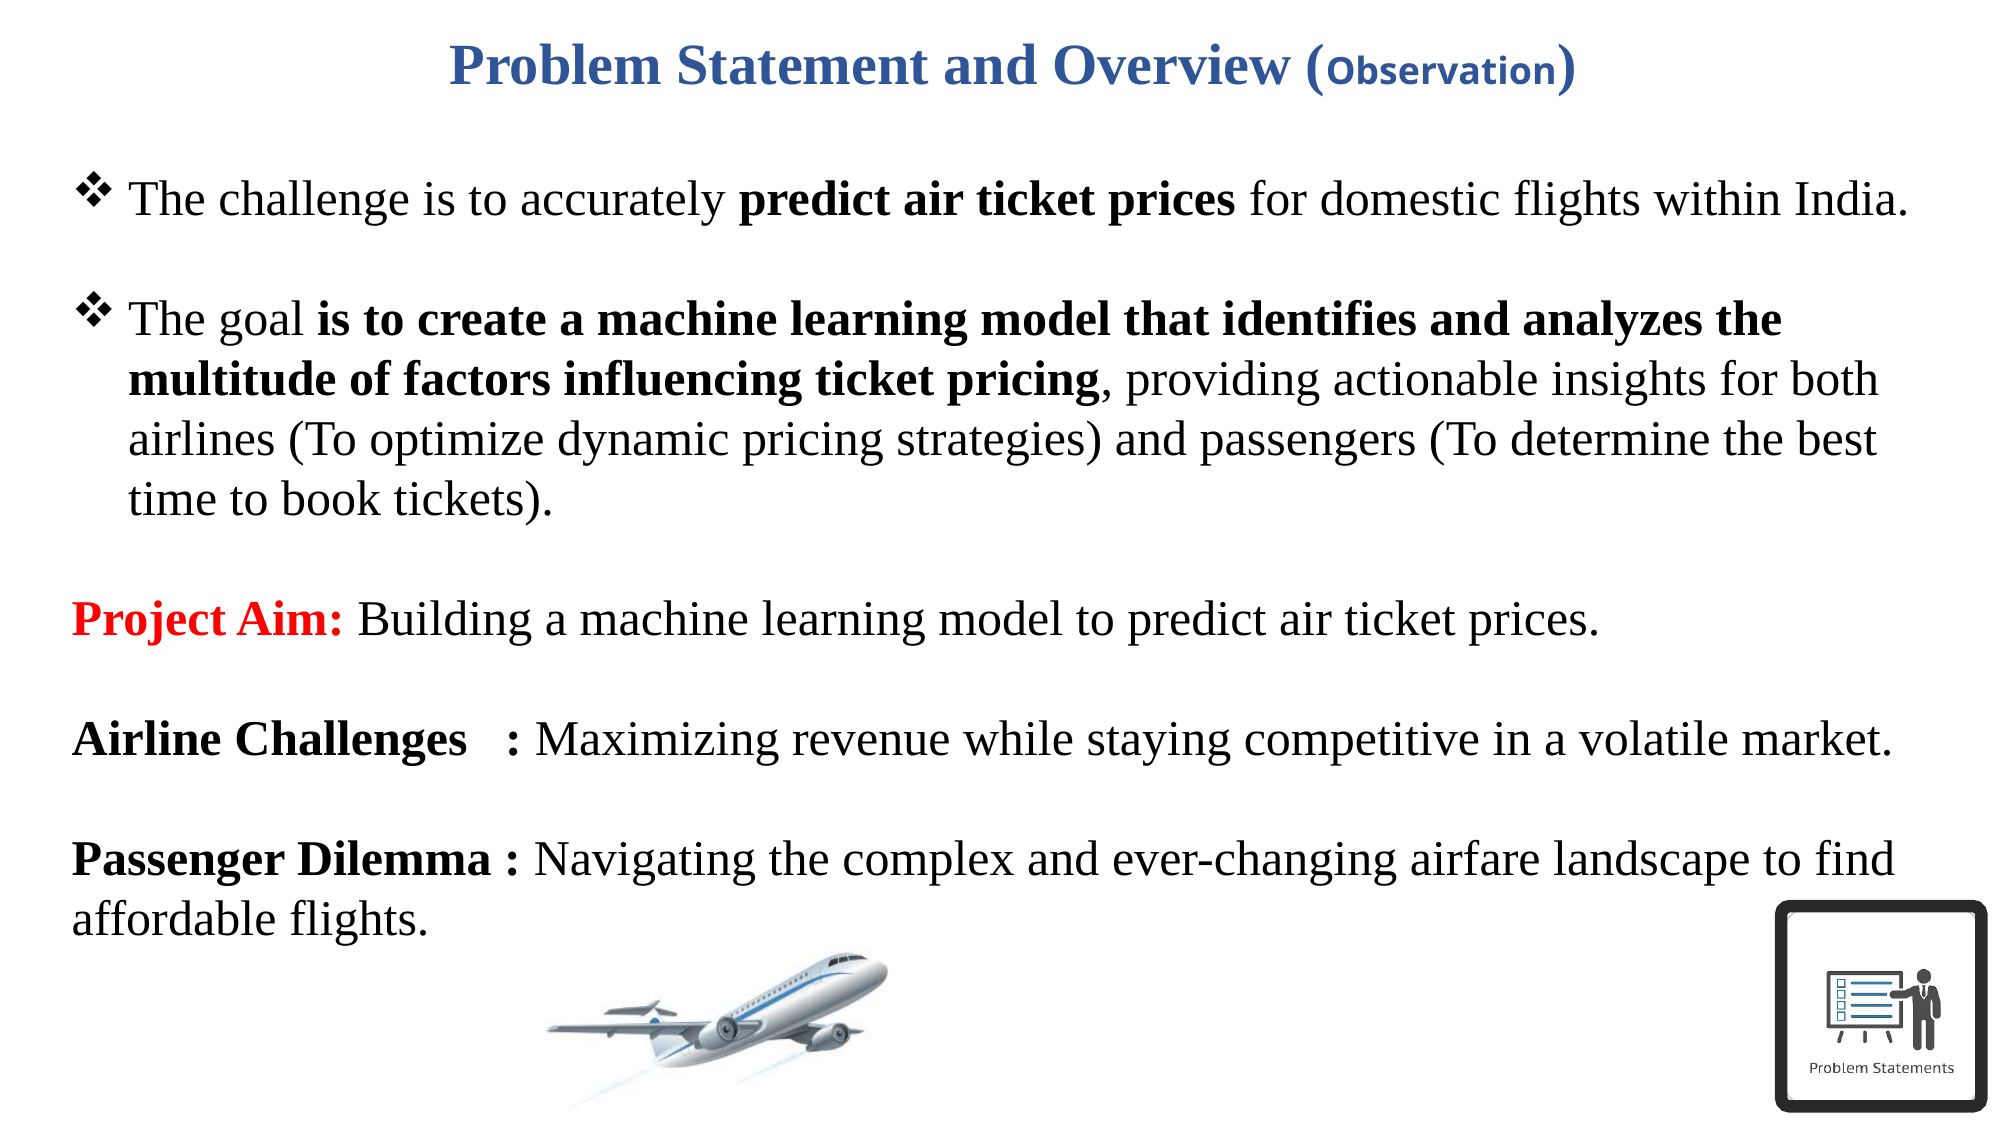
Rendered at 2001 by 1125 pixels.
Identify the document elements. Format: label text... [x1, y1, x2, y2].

text_box Problem Statement and Overview (Observation) The challenge is to accurately predict air ticket prices for domestic flights within India. The goal is to create a machine learning model that identifies and analyzes the multitude of factors influencing ticket pricing, providing actionable insights for both airlines (To optimize dynamic pricing strategies) and passengers (To determine the best time to book tickets). Project Aim: Building a machine learning model to predict air ticket prices. Airline Challenges : Maximizing revenue while staying competitive in a volatile market. Passenger Dilemma : Navigating the complex and ever-changing airfare landscape to find affordable flights. [56, 18, 1969, 1024]
picture [536, 948, 899, 1119]
picture [1781, 906, 1982, 1107]
